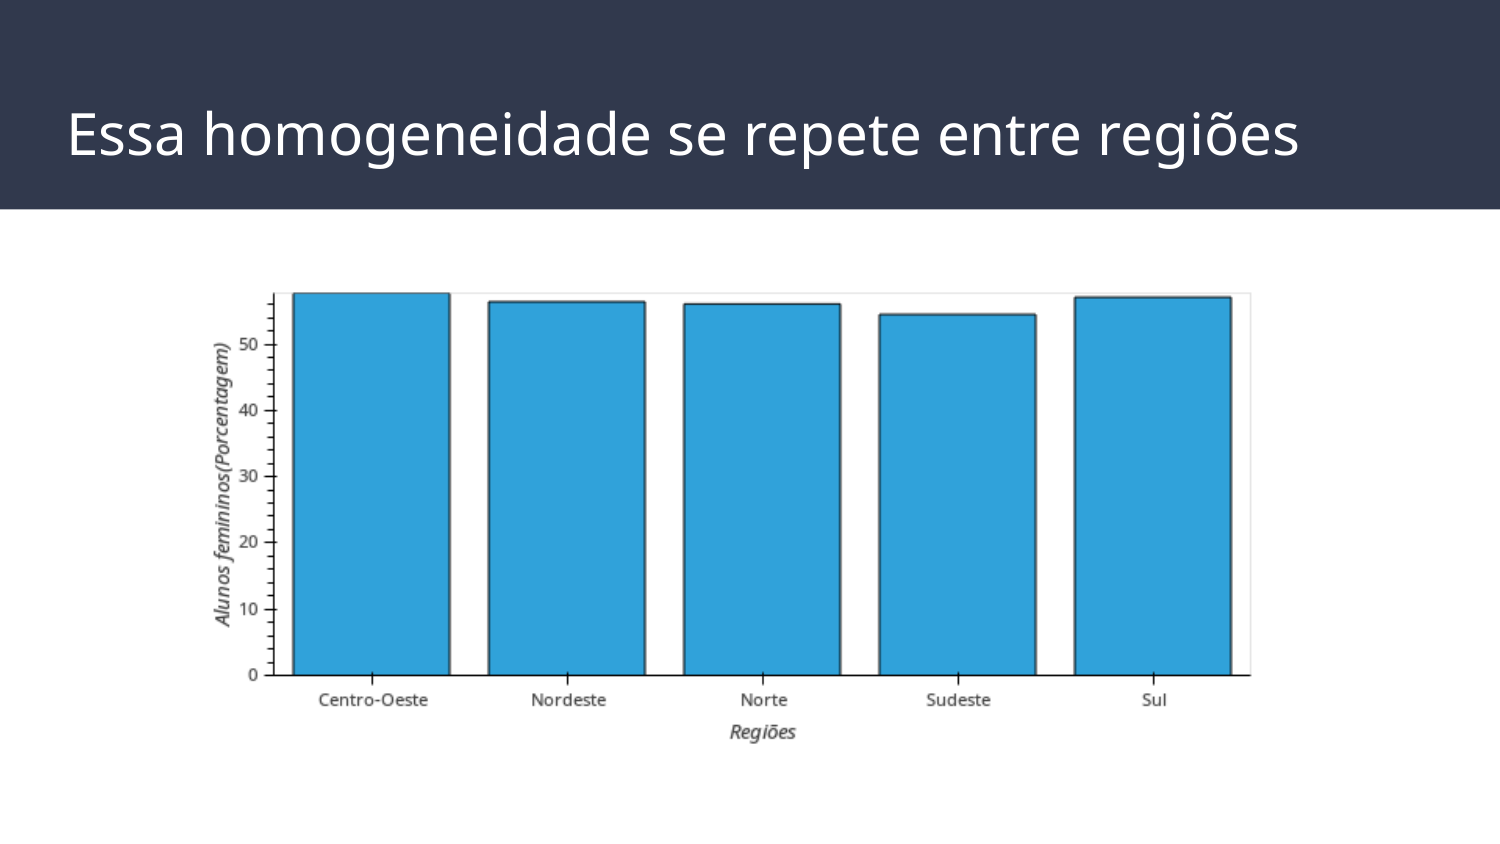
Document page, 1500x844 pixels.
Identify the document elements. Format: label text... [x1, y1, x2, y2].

title Essa homogeneidade se repete entre regiões [51, 82, 1449, 185]
picture [202, 277, 1298, 747]
